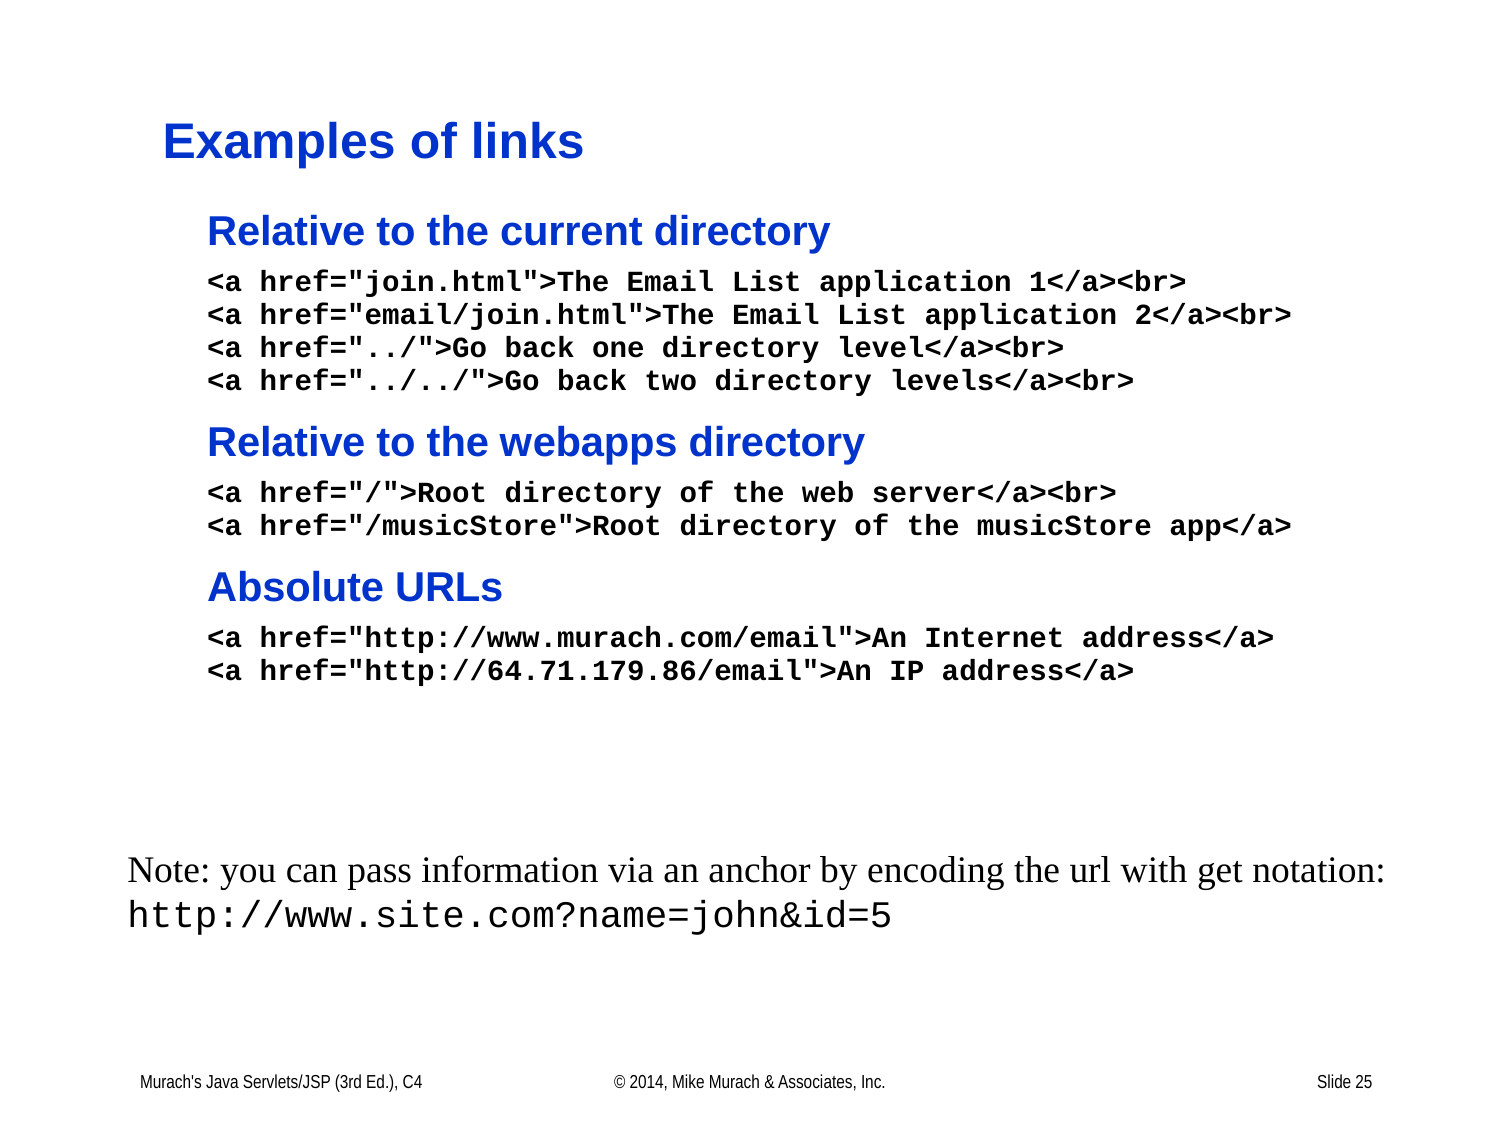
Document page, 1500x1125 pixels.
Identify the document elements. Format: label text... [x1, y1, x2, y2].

text_box Note: you can pass information via an anchor by encoding the url with get notation: http://www.site.com?name=john&id=5 [112, 837, 1413, 943]
footer © 2014, Mike Murach & Associates, Inc. [474, 1025, 1025, 1100]
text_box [149, 187, 1348, 701]
slide_number Slide 25 [1074, 1025, 1388, 1100]
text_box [162, 112, 1361, 183]
slide_number Murach's Java Servlets/JSP (3rd Ed.), C4 [125, 1025, 450, 1100]
